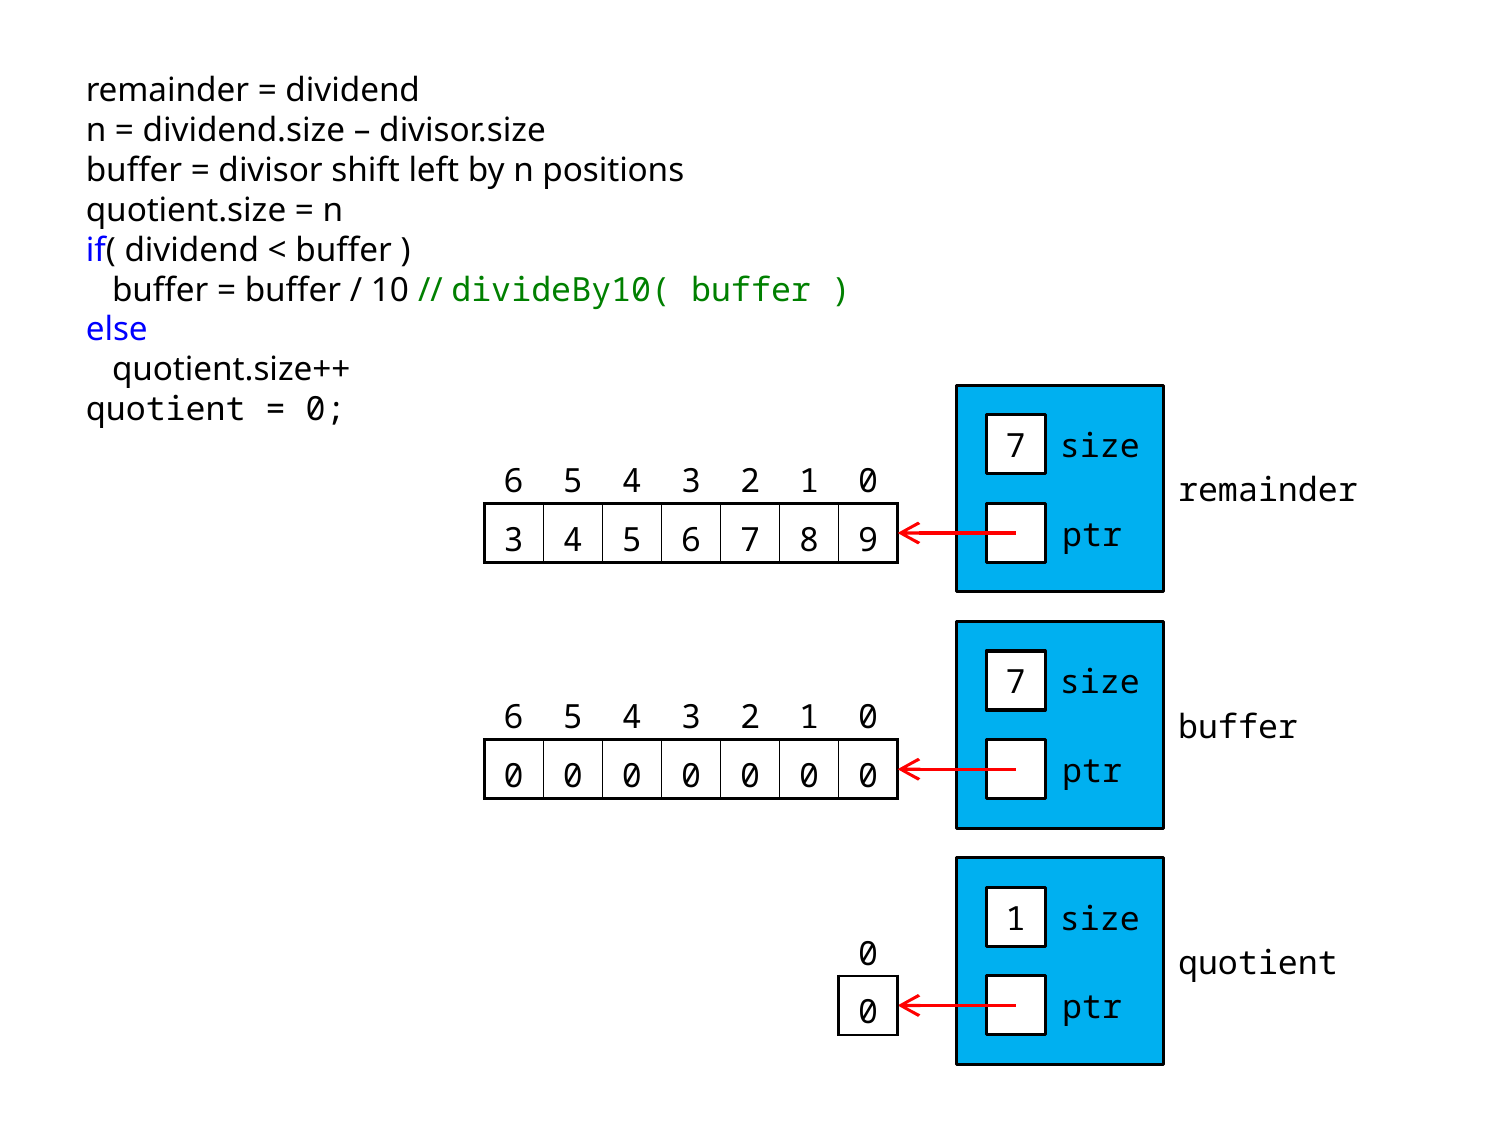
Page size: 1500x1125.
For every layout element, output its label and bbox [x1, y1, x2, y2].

table_cell [840, 977, 896, 1034]
table_cell [486, 505, 543, 561]
table_cell [839, 505, 896, 561]
text_box [897, 856, 1370, 1066]
table_cell [721, 505, 779, 561]
table_cell [544, 505, 602, 561]
table_cell [544, 741, 602, 797]
table_header [839, 917, 898, 975]
text_box [897, 619, 1311, 830]
table_header [484, 444, 898, 502]
table_cell [839, 741, 896, 797]
table_cell [662, 505, 720, 561]
list [70, 60, 1076, 445]
table_cell [603, 505, 661, 561]
text_box [897, 383, 1370, 594]
table_cell [603, 741, 661, 797]
table_cell [780, 505, 838, 561]
table_header [484, 681, 898, 738]
table_cell [721, 741, 779, 797]
table_cell [486, 741, 543, 797]
table_cell [780, 741, 838, 797]
table_cell [662, 741, 720, 797]
